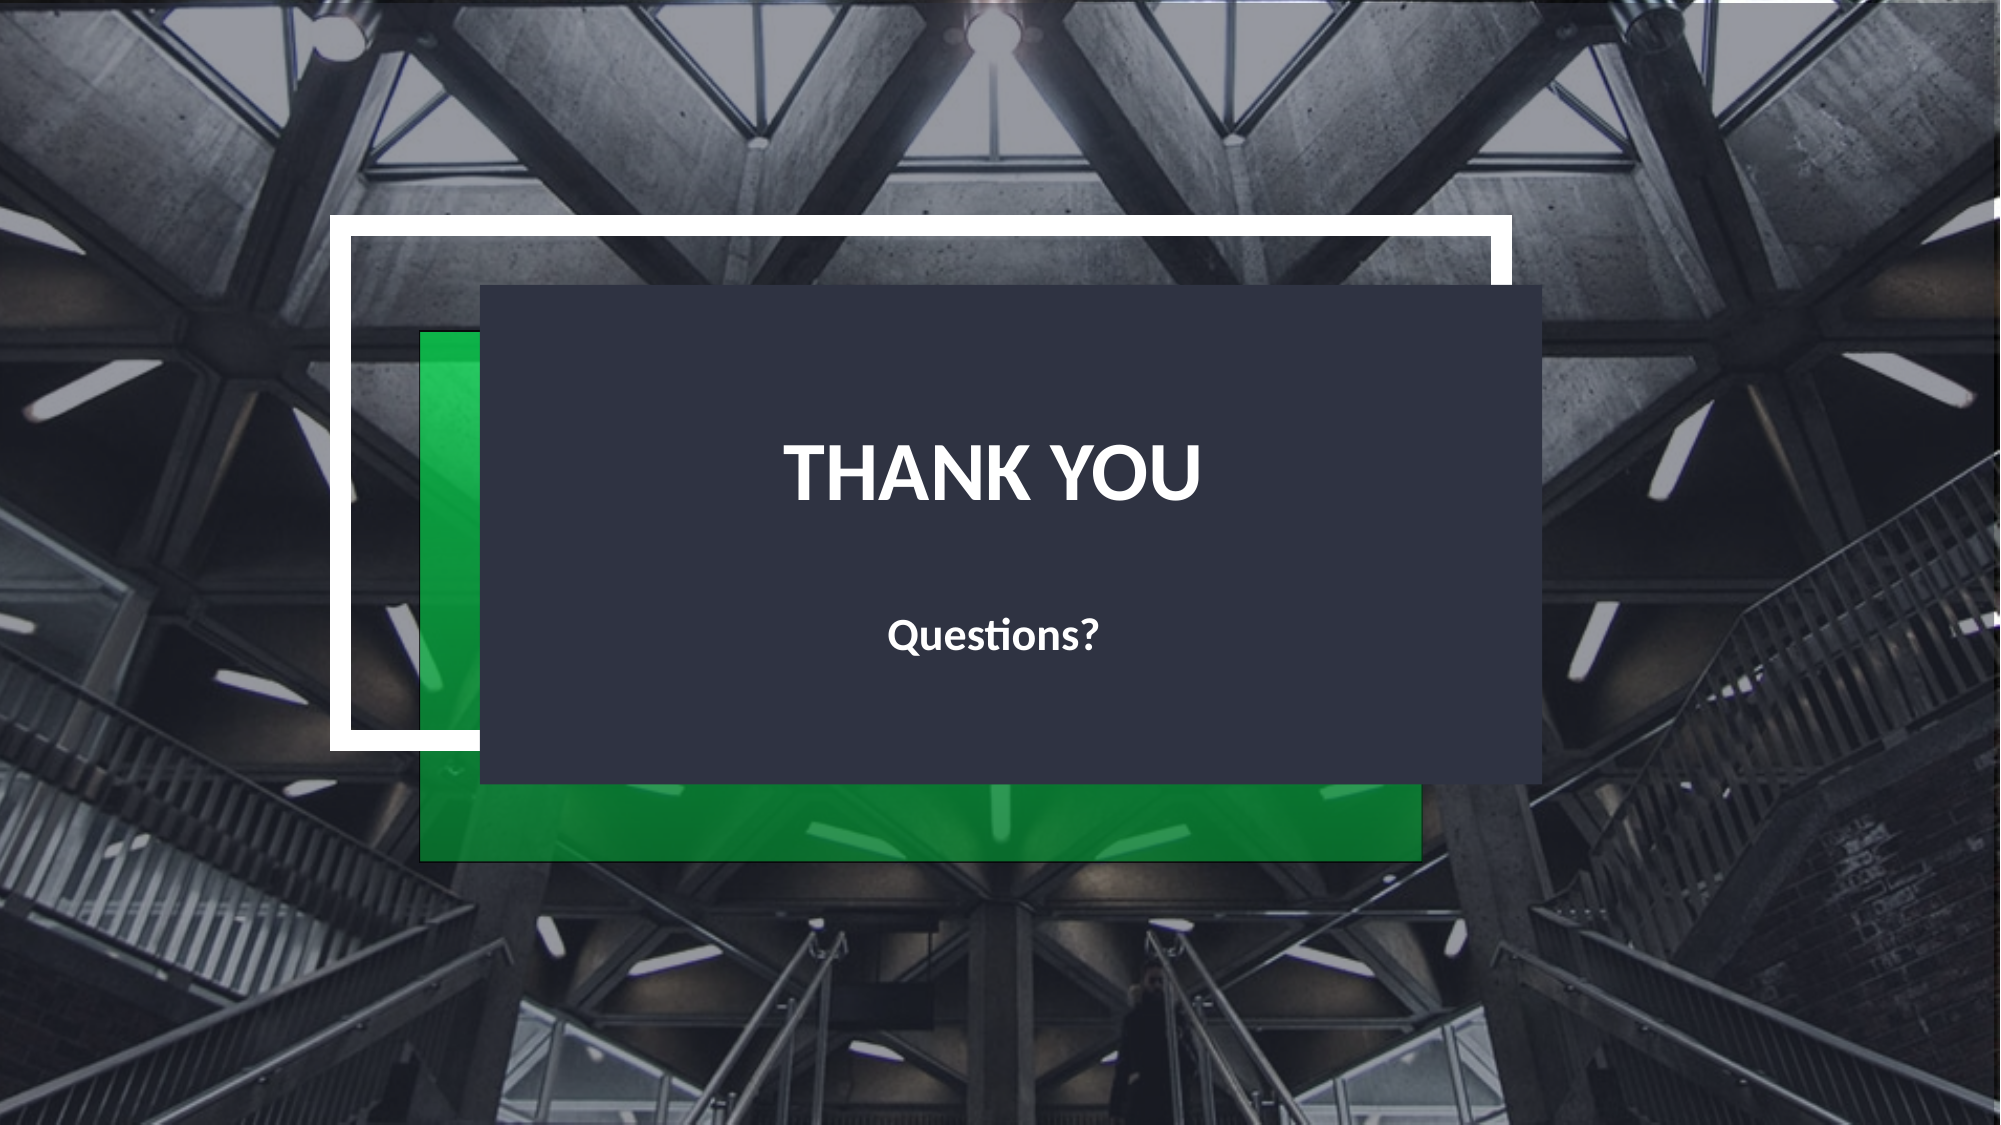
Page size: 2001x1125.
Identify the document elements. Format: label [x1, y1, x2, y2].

text_box [340, 225, 1543, 863]
picture [0, 0, 2000, 1125]
